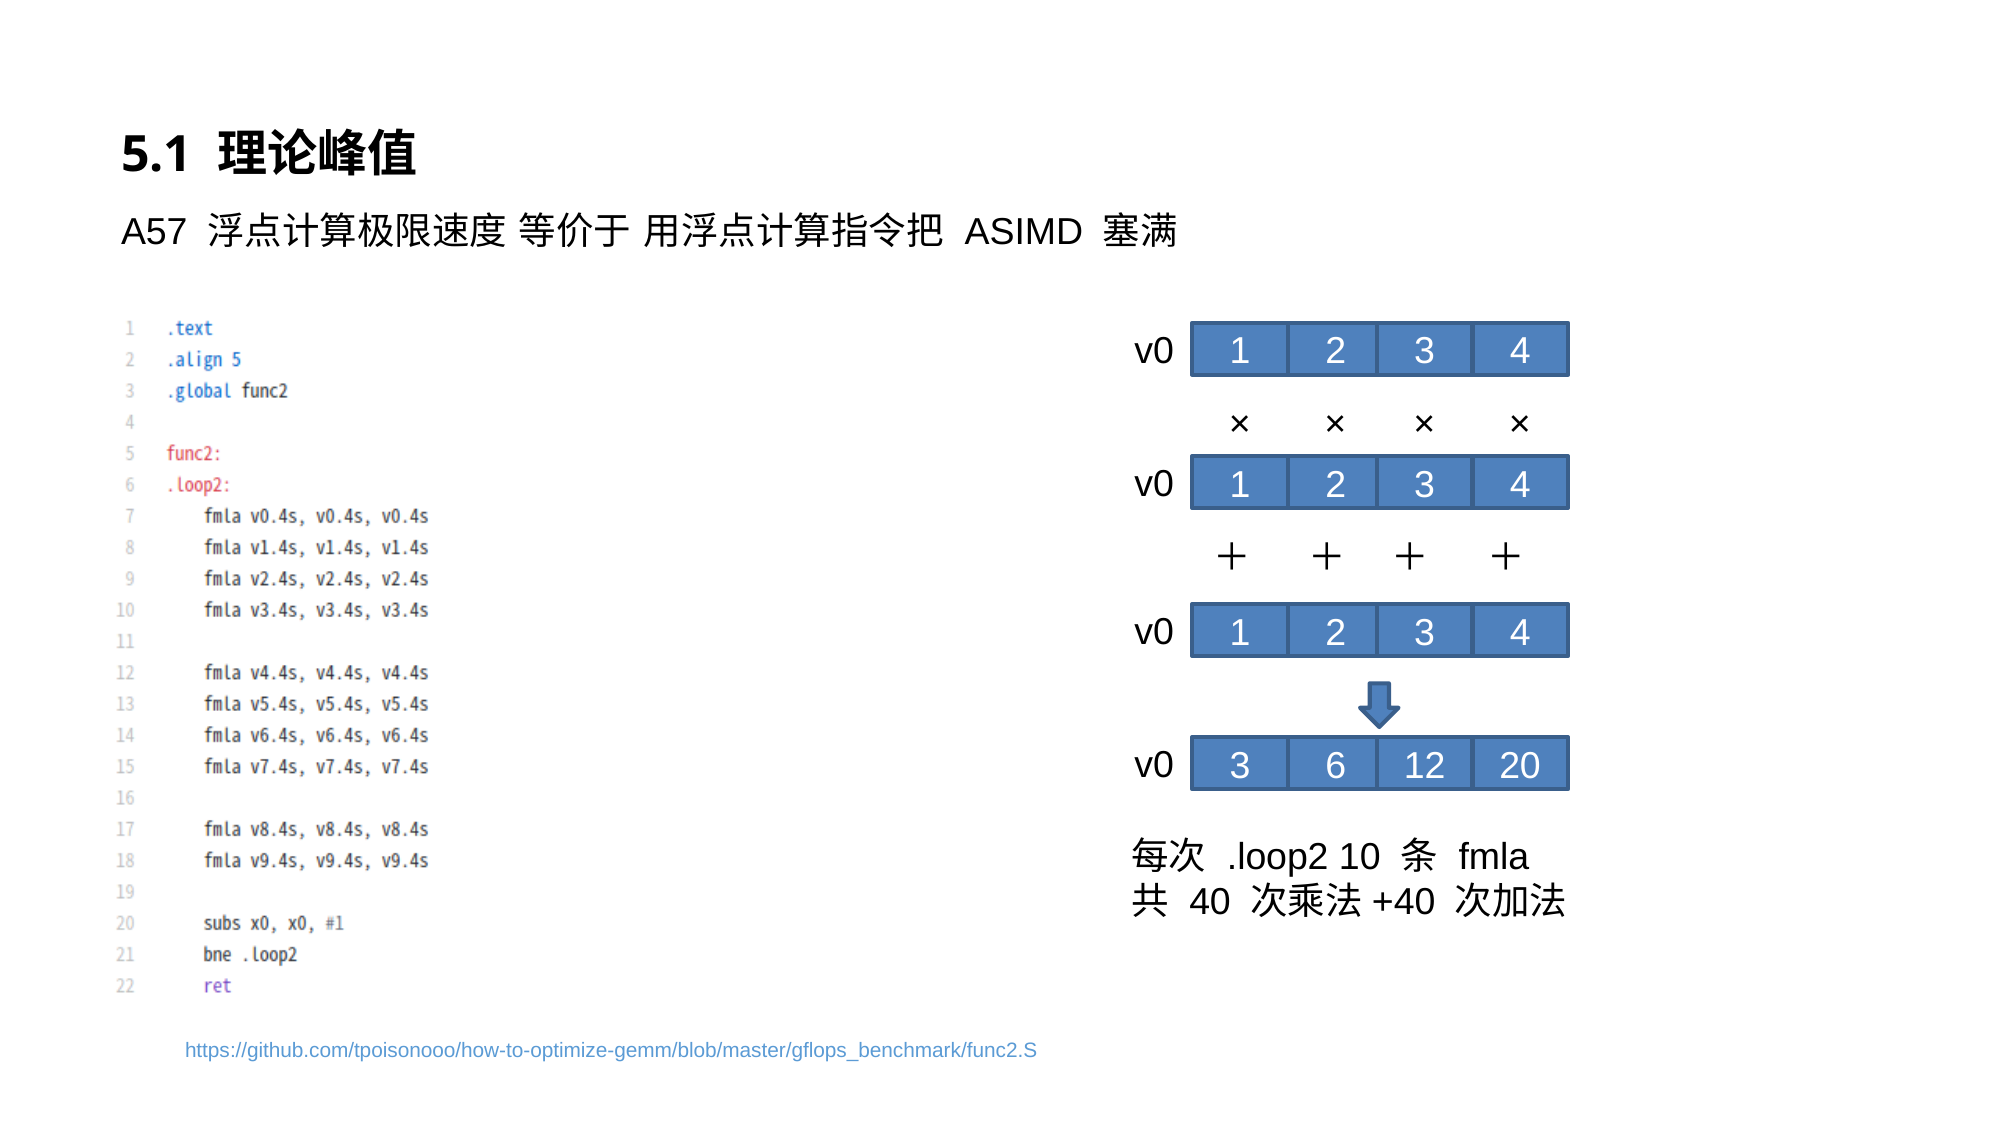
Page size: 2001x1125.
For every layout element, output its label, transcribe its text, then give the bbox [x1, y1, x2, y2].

text_box ＋ [1294, 525, 1362, 586]
text_box 1 [1190, 454, 1286, 510]
text_box ＋ [1472, 525, 1540, 586]
text_box 20 [1470, 735, 1570, 791]
text_box 3 [1375, 602, 1470, 658]
text_box 2 [1286, 321, 1375, 377]
text_box 3 [1190, 735, 1286, 791]
text_box × [1309, 391, 1362, 452]
text_box 1 [1190, 602, 1286, 658]
text_box [1358, 681, 1401, 730]
text_box 5.1 理论峰值 [106, 42, 1832, 260]
text_box 6 [1286, 735, 1375, 791]
text_box 1 [1190, 321, 1286, 377]
text_box v0 [1119, 733, 1189, 793]
text_box × [1214, 391, 1266, 452]
text_box 每次 .loop2 10 条 fmla 共 40 次乘法+40 次加法 [1116, 825, 1783, 930]
text_box 2 [1286, 602, 1375, 658]
text_box 3 [1375, 321, 1470, 377]
text_box 4 [1470, 454, 1570, 510]
text_box 12 [1375, 735, 1470, 791]
text_box v0 [1119, 318, 1189, 379]
text_box v0 [1119, 451, 1189, 512]
text_box 3 [1375, 454, 1470, 510]
text_box × [1494, 391, 1546, 452]
text_box 2 [1286, 454, 1375, 510]
text_box 4 [1470, 321, 1570, 377]
picture [105, 318, 490, 999]
text_box ＋ [1376, 525, 1445, 586]
text_box 4 [1470, 602, 1570, 658]
text_box A57 浮点计算极限速度 等价于 用浮点计算指令把 ASIMD 塞满 [106, 199, 1739, 260]
text_box https://github.com/tpoisonooo/how-to-optimize-gemm/blob/master/gflops_benchmark/func2.S [170, 1028, 1053, 1069]
text_box v0 [1119, 599, 1189, 660]
text_box × [1398, 391, 1451, 452]
text_box ＋ [1198, 525, 1266, 586]
